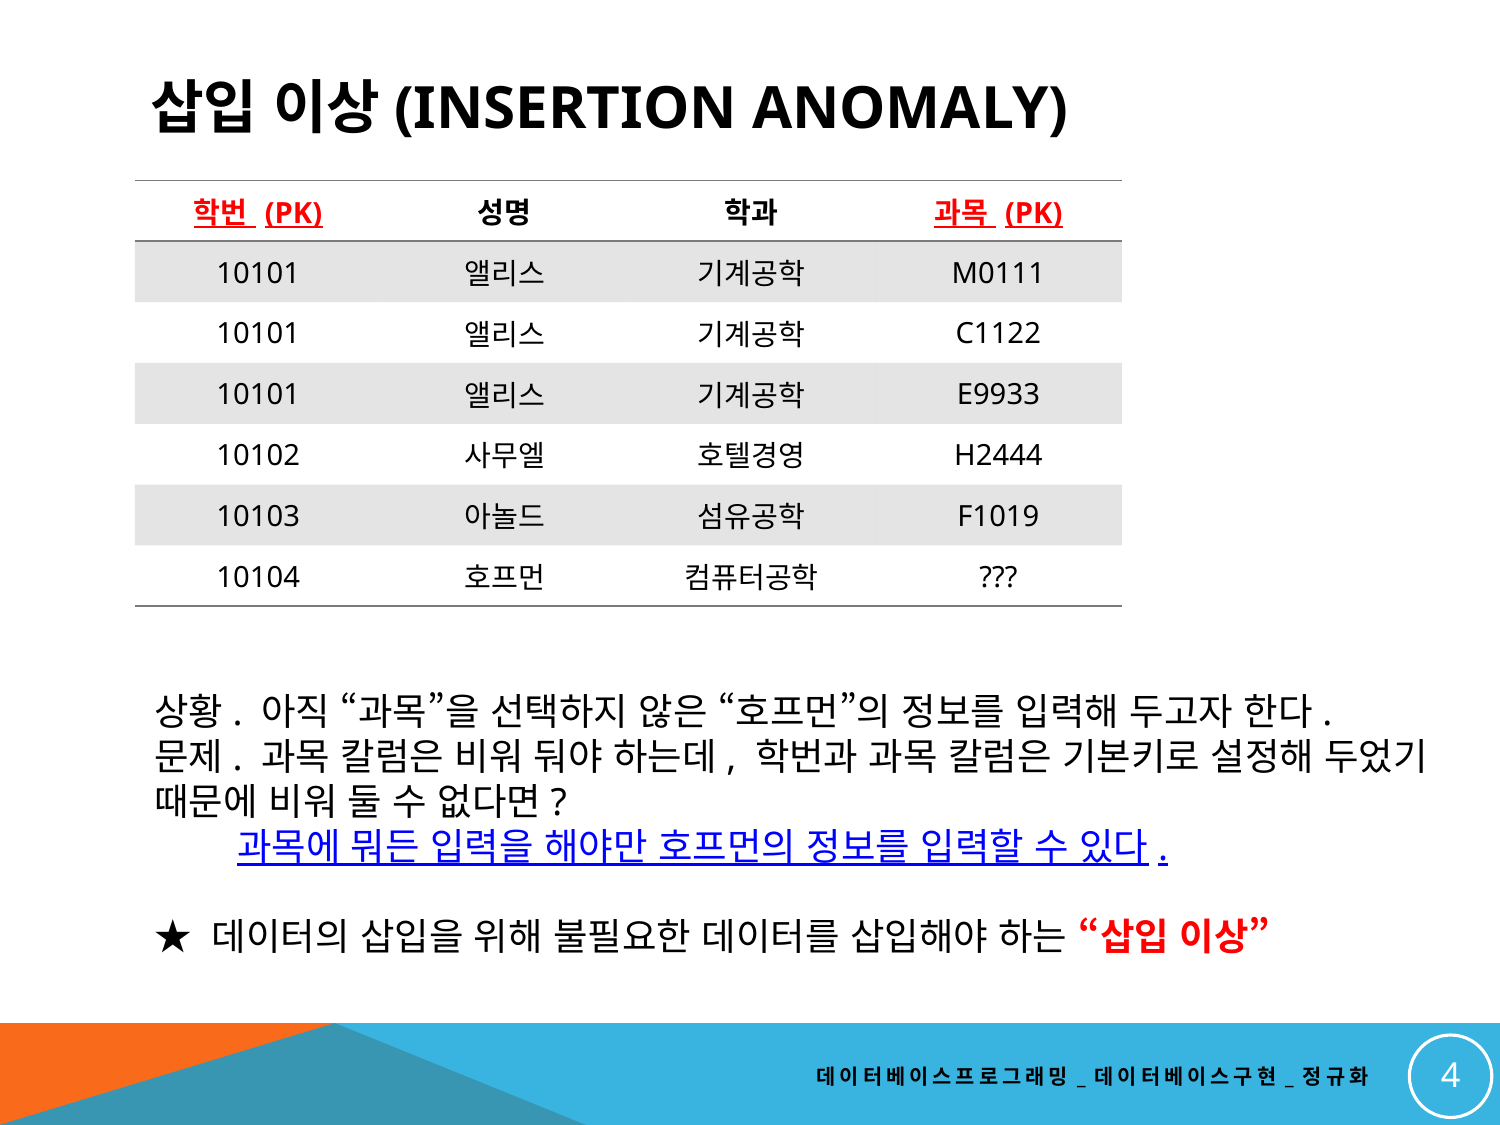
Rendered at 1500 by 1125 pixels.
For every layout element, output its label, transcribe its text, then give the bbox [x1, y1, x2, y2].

table_cell 앨리스 [382, 363, 628, 424]
table_header 학번 (PK) [135, 181, 382, 240]
table_cell 사무엘 [382, 424, 628, 485]
title 삽입 이상(insertion anomaly) [135, 60, 1369, 150]
table_cell 기계공학 [628, 302, 875, 363]
table_cell 10103 [135, 485, 382, 545]
table_cell E9933 [875, 363, 1122, 424]
table_cell 10101 [135, 302, 382, 363]
table_header 과목 (PK) [875, 181, 1122, 240]
table_cell 컴퓨터공학 [628, 545, 875, 605]
footer 데이터베이스프로그래밍_데이터베이스구현_정규화 [608, 1053, 1384, 1099]
table_cell 10104 [135, 545, 382, 605]
table_cell 10101 [135, 363, 382, 424]
table_cell 호프먼 [382, 545, 628, 605]
slide_number 4 [1407, 1033, 1494, 1120]
table_header 성명 [382, 181, 628, 240]
table_cell 10102 [135, 424, 382, 485]
table_cell 기계공학 [628, 242, 875, 302]
table_cell 기계공학 [628, 363, 875, 424]
text_box 상황. 아직 “과목”을 선택하지 않은 “호프먼”의 정보를 입력해 두고자 한다. 문제. 과목 칼럼은 비워 둬야 하는데, 학번과 과목 칼럼은 기본키로 설정해 두었기 때문에 비워 둘 수 없다면? 과목에 뭐든 입력을 해야만 호프먼의 정보를 입력할 수 있다. ★ 데이터의 삽입을 위해 불필요한 데이터를 삽입해야 하는 “삽입 이상” [139, 680, 1444, 966]
table_cell C1122 [875, 302, 1122, 363]
table_cell M0111 [875, 242, 1122, 302]
table_cell 10101 [135, 242, 382, 302]
table_header 학과 [628, 181, 875, 240]
table_cell ??? [875, 545, 1122, 605]
table_cell H2444 [875, 424, 1122, 485]
table_cell 앨리스 [382, 302, 628, 363]
table_cell 앨리스 [382, 242, 628, 302]
table_cell 아놀드 [382, 485, 628, 545]
table_cell 섬유공학 [628, 485, 875, 545]
table_cell 호텔경영 [628, 424, 875, 485]
table_cell F1019 [875, 485, 1122, 545]
